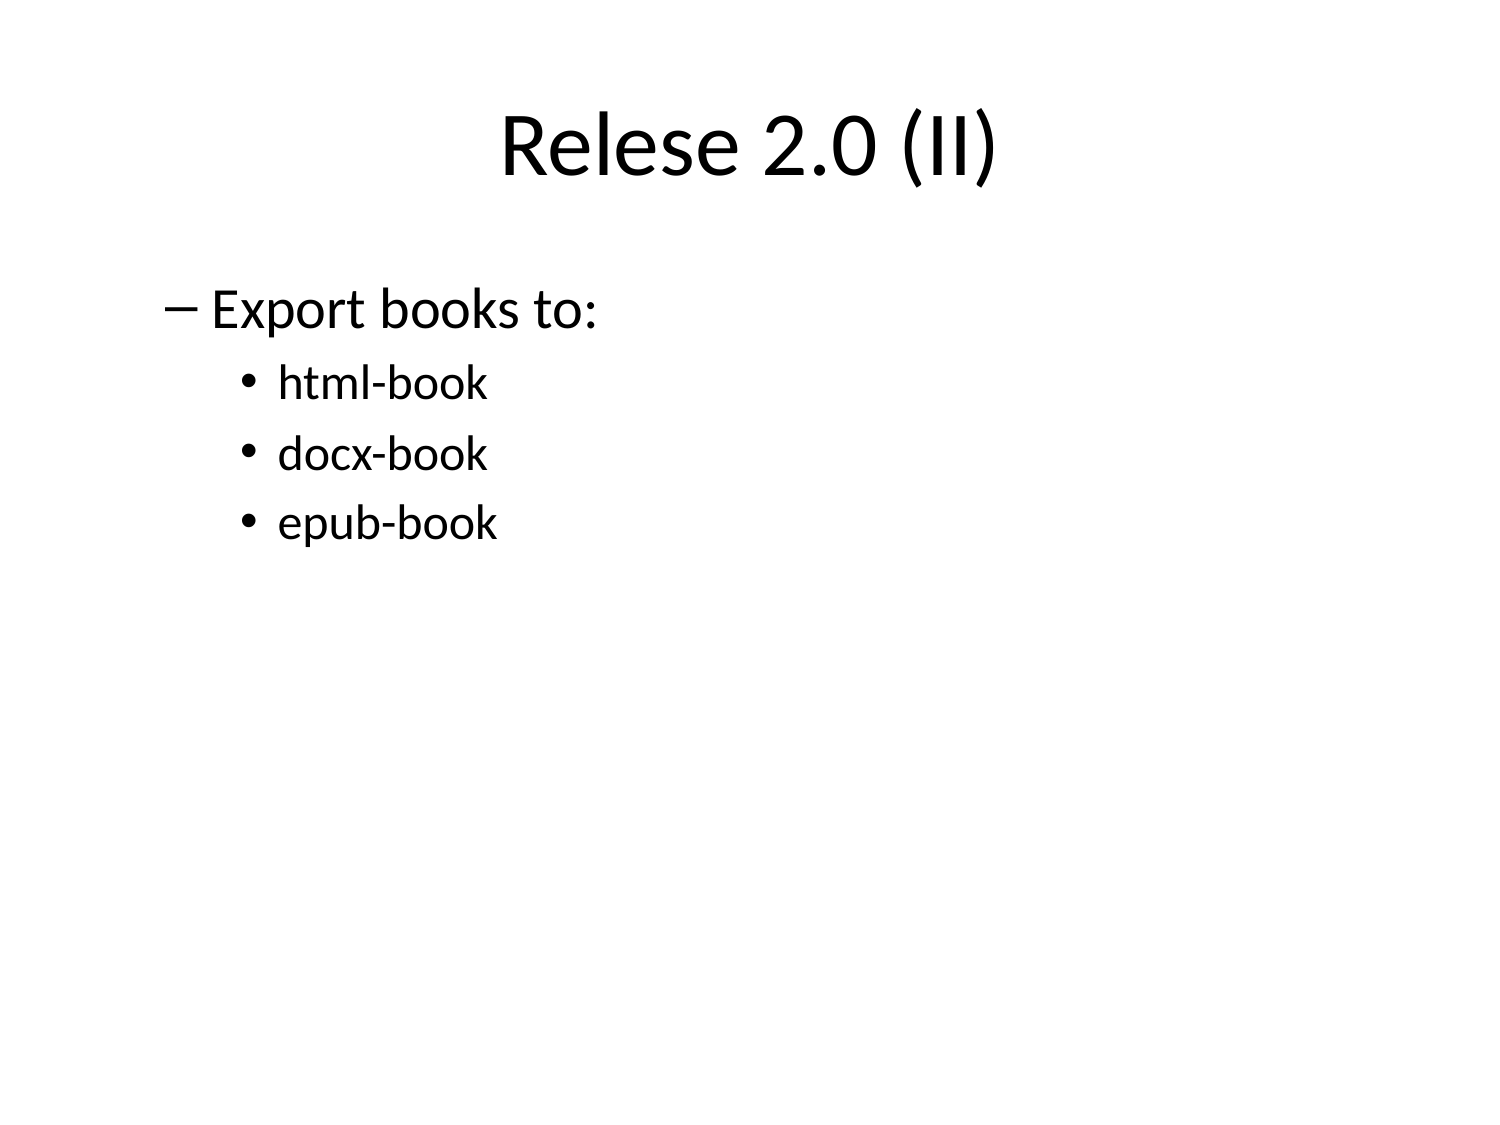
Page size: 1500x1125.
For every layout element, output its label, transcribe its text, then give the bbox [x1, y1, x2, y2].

list Export books to: html-book docx-book epub-book [75, 262, 1425, 1005]
title Relese 2.0 (II) [75, 45, 1425, 233]
